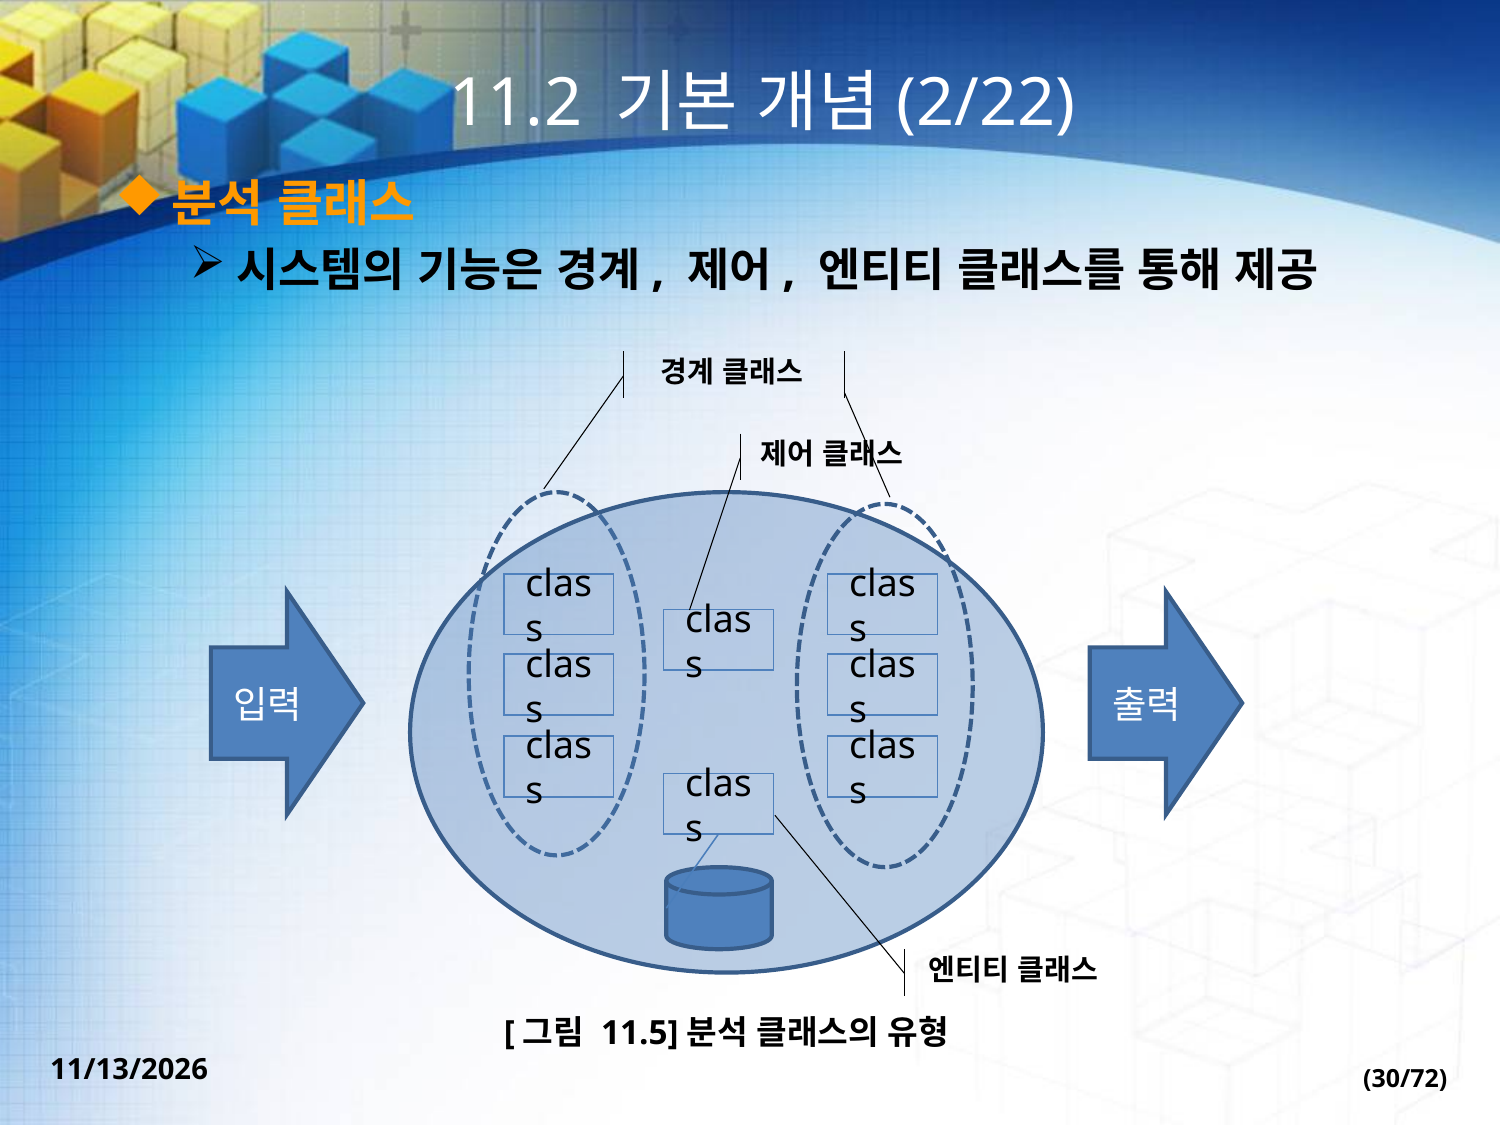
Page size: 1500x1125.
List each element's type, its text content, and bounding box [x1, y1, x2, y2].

slide_number (30/72) [1149, 1054, 1463, 1088]
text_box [210, 351, 1243, 997]
list 분석 클래스 시스템의 기능은 경계, 제어, 엔티티 클래스를 통해 제공 [99, 163, 1413, 1032]
picture [0, 0, 1500, 1125]
title 11.2 기본 개념(2/22) [100, 34, 1426, 163]
text_box [그림 11.5]분석 클래스의 유형 [279, 1006, 1174, 1057]
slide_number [35, 1042, 385, 1083]
